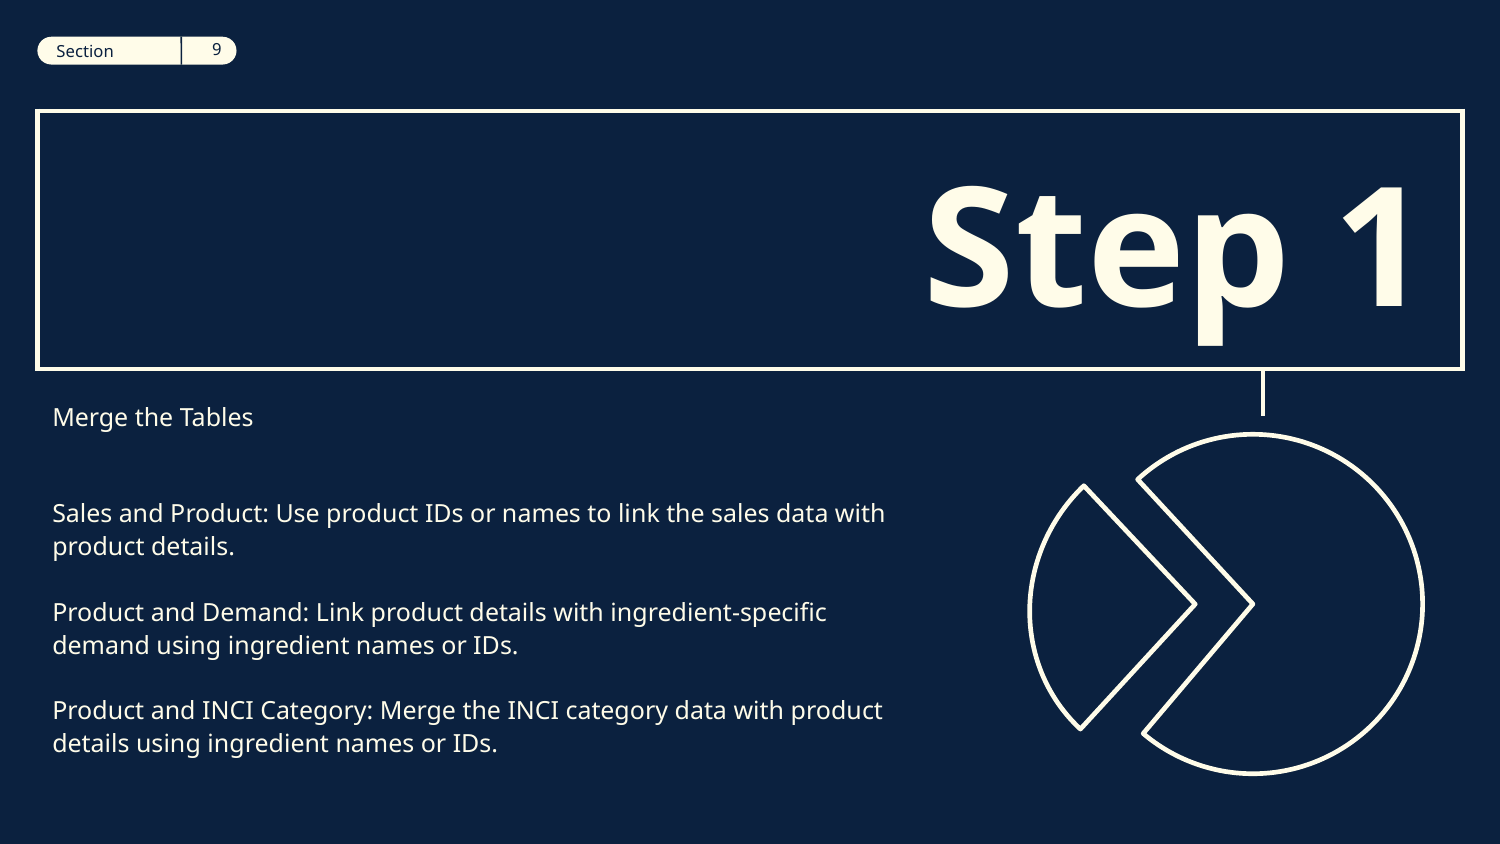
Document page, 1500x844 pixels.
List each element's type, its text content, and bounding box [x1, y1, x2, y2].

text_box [37, 36, 237, 65]
title Step 1 [727, 124, 1444, 356]
subtitle Merge the Tables [37, 386, 624, 463]
text_box [1137, 434, 1423, 774]
text_box [1029, 485, 1196, 730]
list Sales and Product: Use product IDs or names to link the sales data with product details. Product and Demand: Link product details with ingredient-specific demand using ingredient names or IDs. Product and INCI Category: Merge the INCI category data with product details using ingredient names or IDs. [37, 479, 943, 807]
